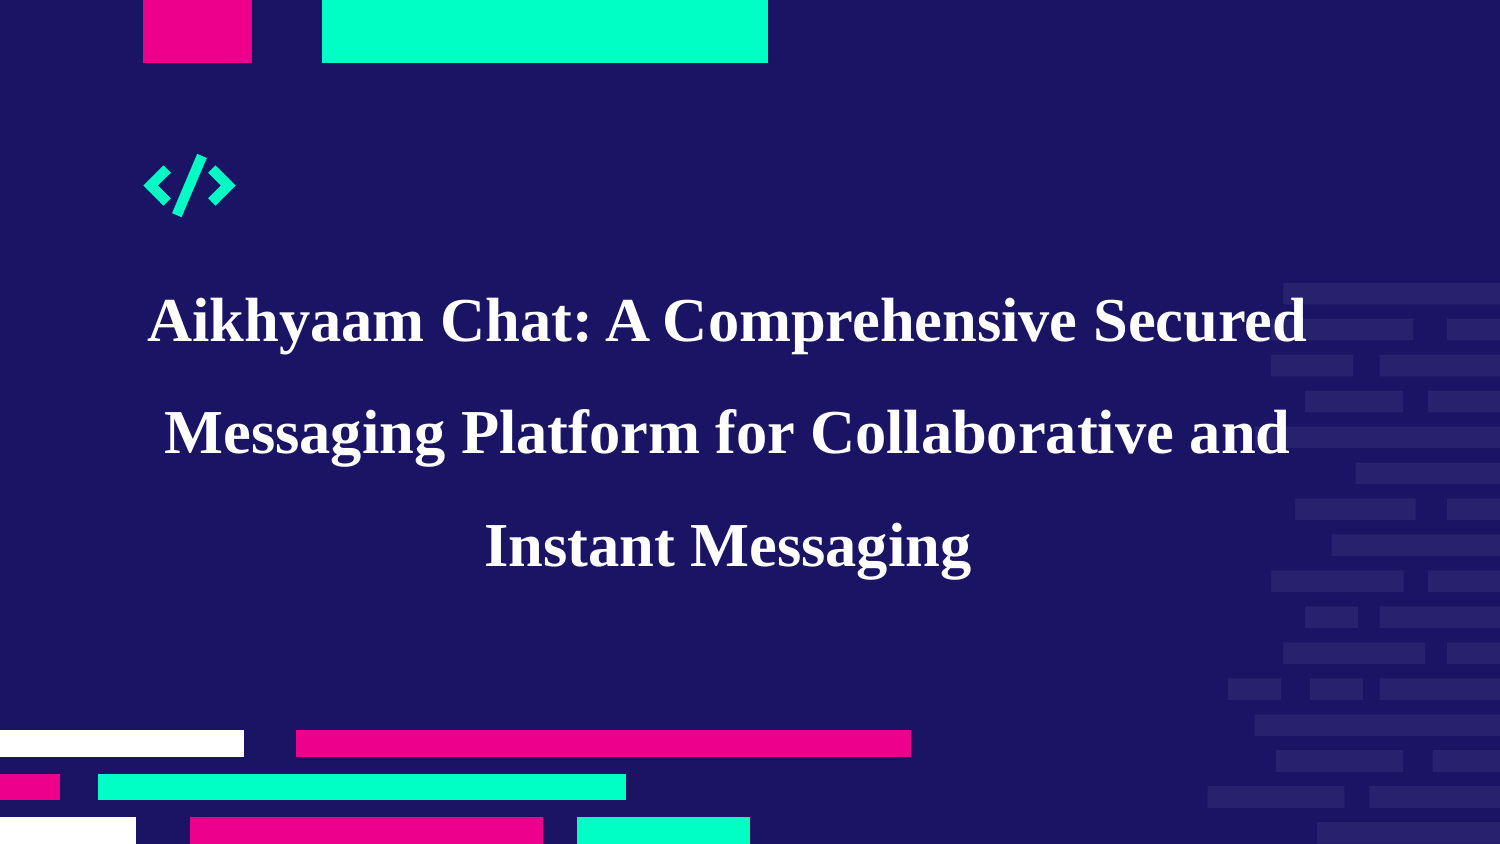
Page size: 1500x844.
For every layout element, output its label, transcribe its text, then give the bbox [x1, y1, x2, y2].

title Aikhyaam Chat: A Comprehensive Secured Messaging Platform for Collaborative and Instant Messaging [117, 265, 1338, 579]
